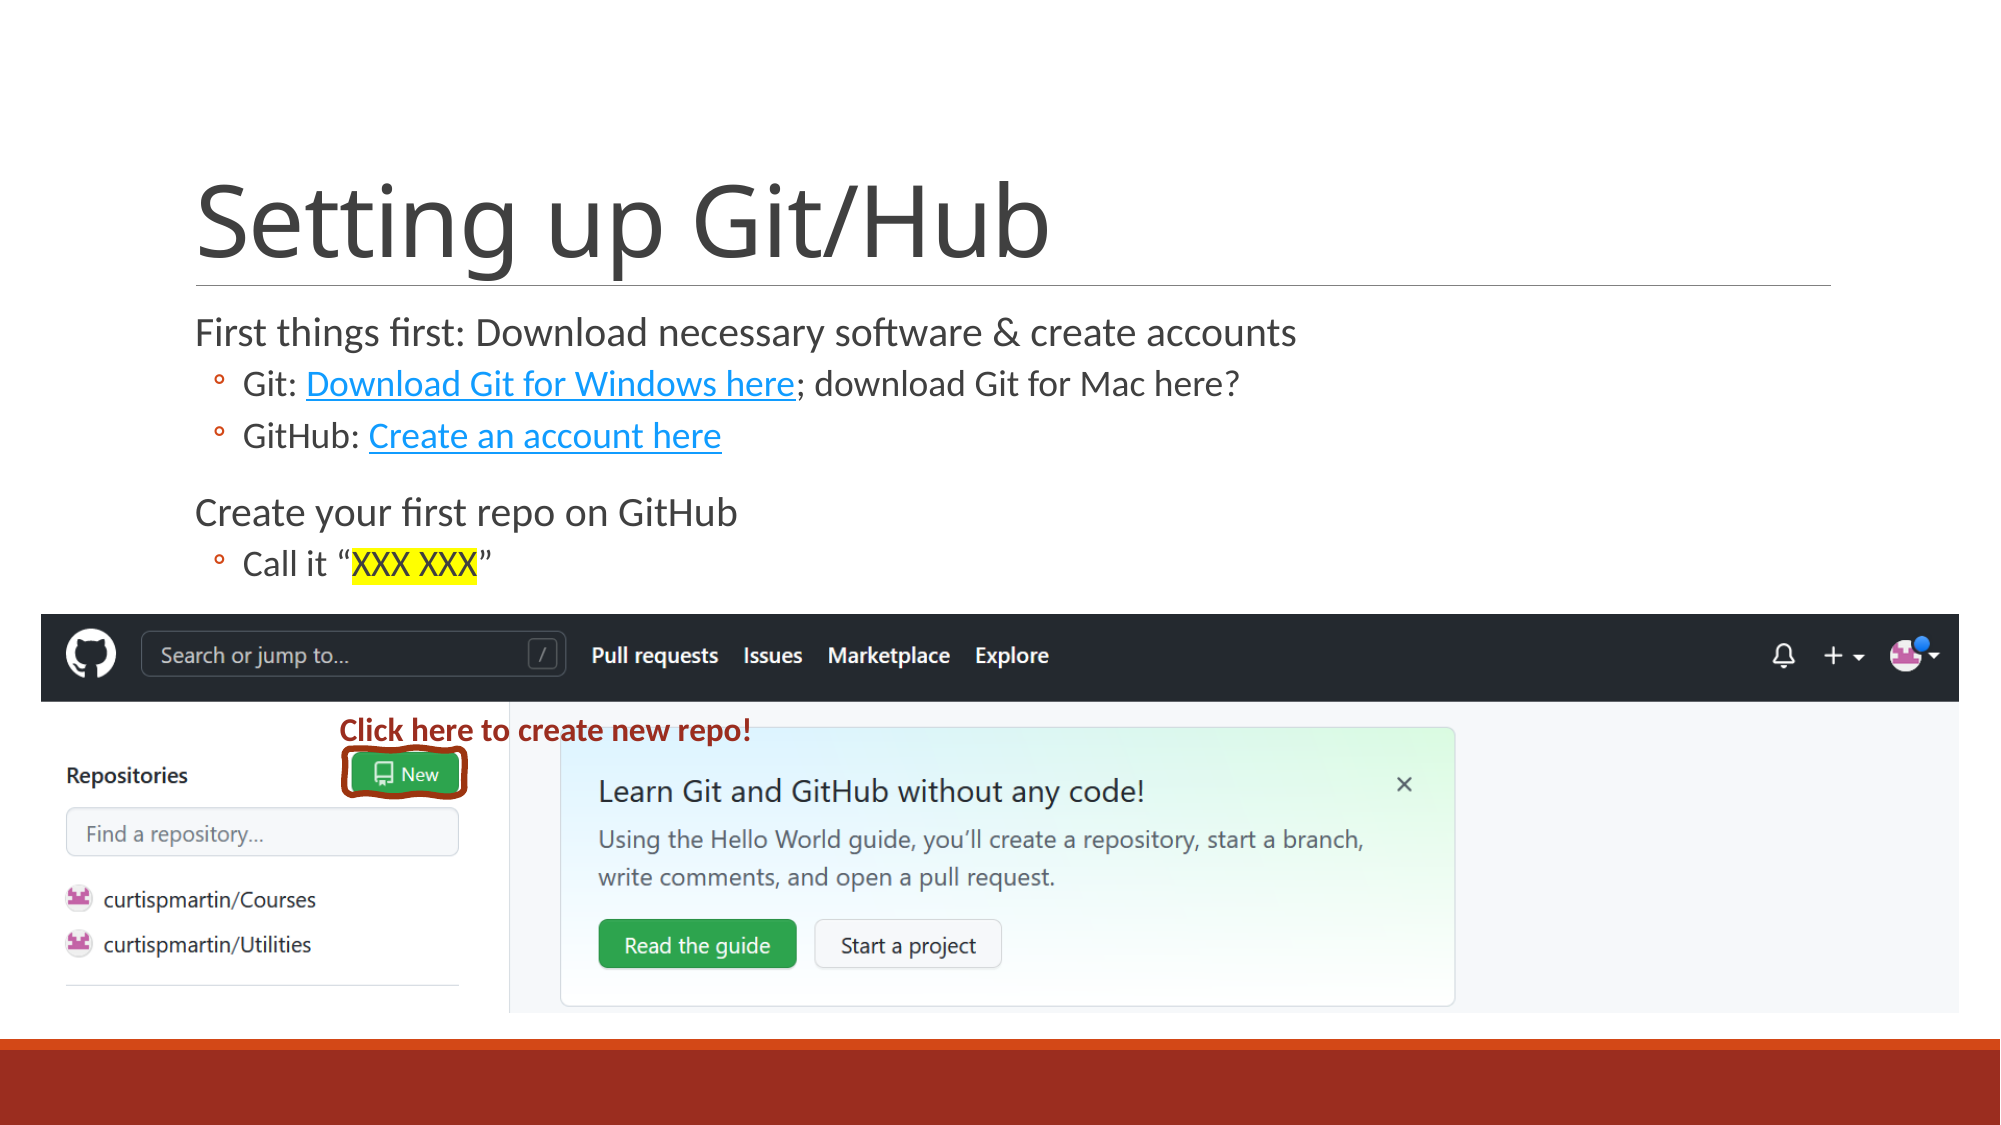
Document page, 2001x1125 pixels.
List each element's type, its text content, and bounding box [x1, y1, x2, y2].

list First things first: Download necessary software & create accounts Git: Download Git for Windows here; download Git for Mac here? GitHub: Create an account here Create your first repo on GitHub Call it “XXX XXX” [180, 302, 1830, 612]
title Setting up Git/Hub [180, 47, 1830, 285]
picture [41, 614, 1959, 1014]
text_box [324, 700, 799, 796]
